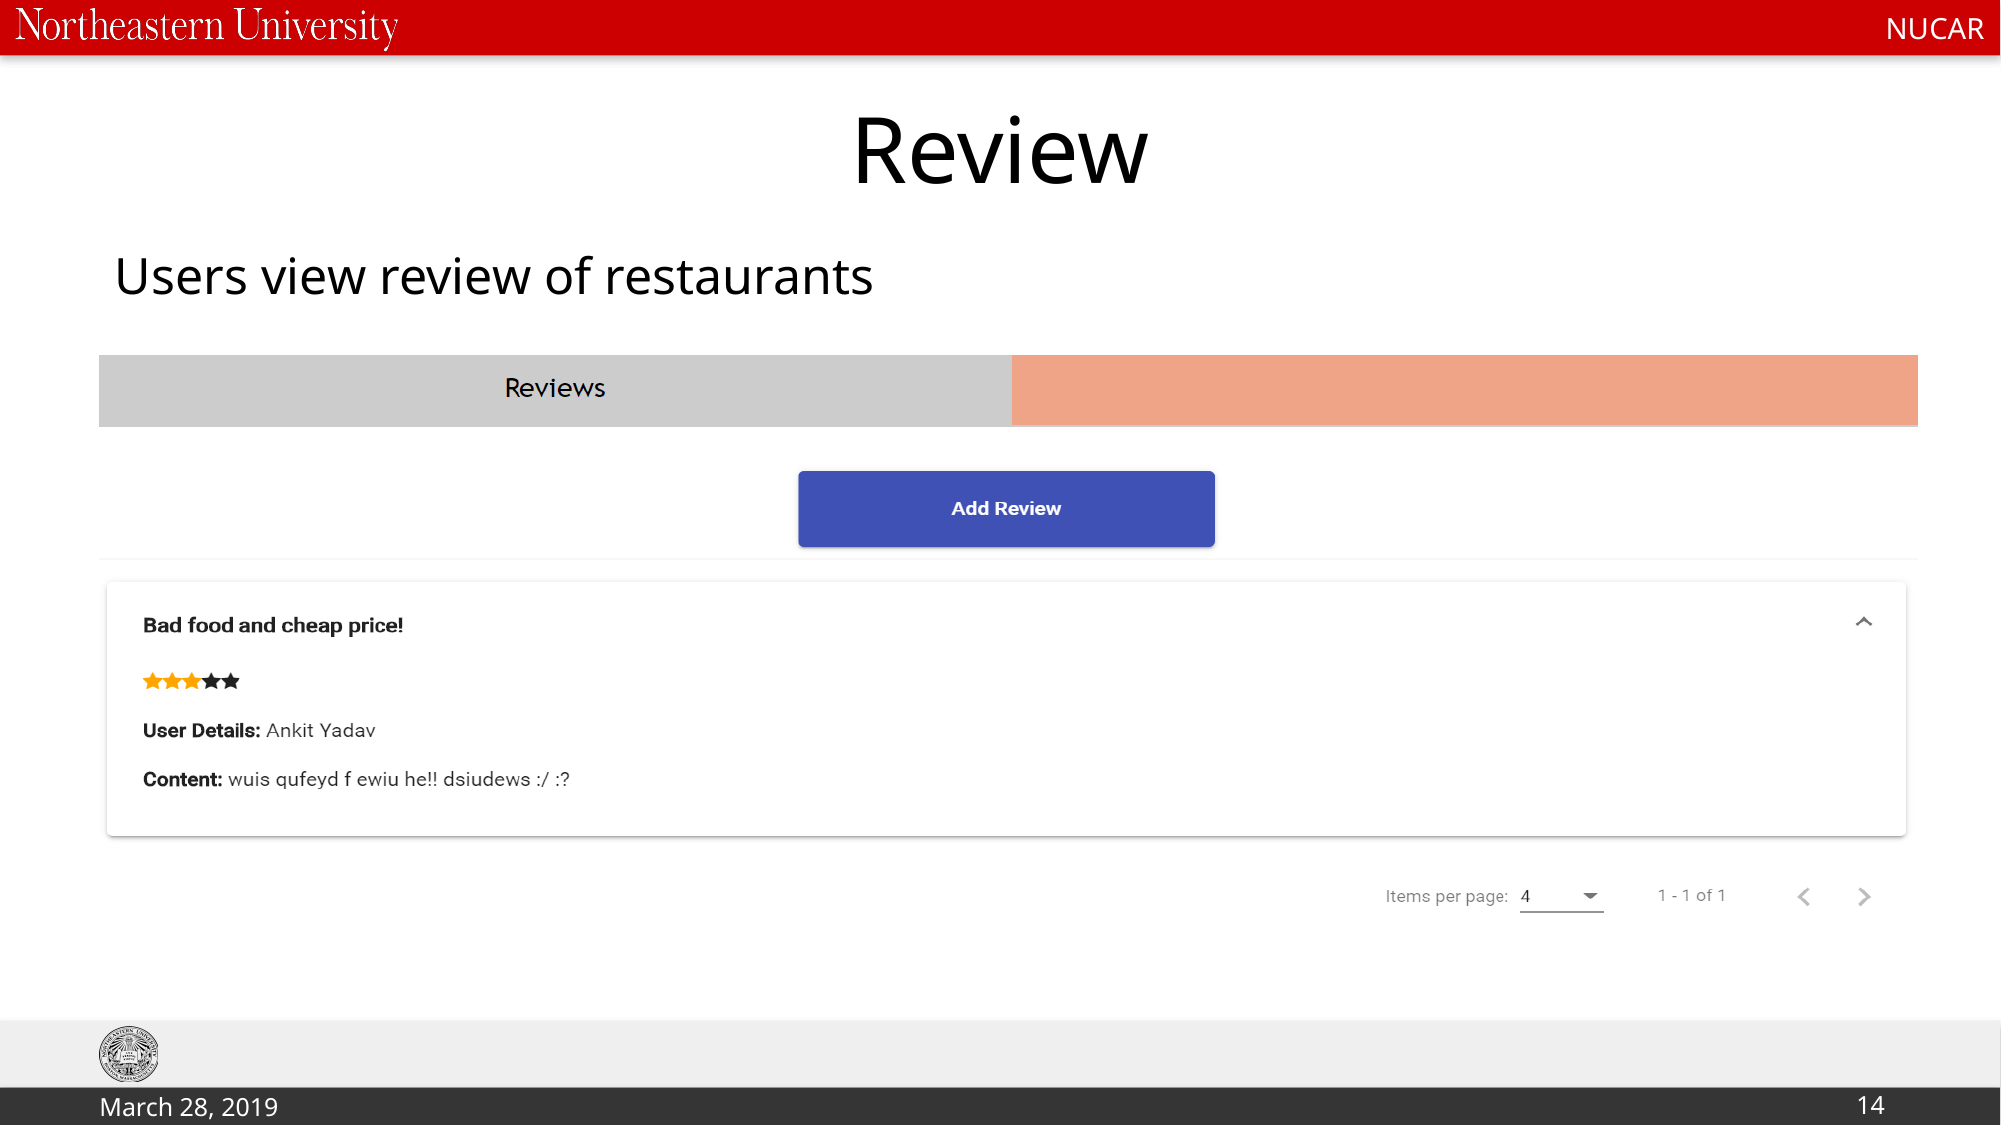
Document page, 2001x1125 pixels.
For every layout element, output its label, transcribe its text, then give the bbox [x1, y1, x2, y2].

picture [15, 8, 398, 53]
list Users view review of restaurants [99, 236, 1934, 1005]
picture [99, 1026, 158, 1082]
slide_number ‹#› [1661, 1087, 1900, 1125]
picture [99, 355, 1918, 945]
title Review [99, 80, 1900, 213]
